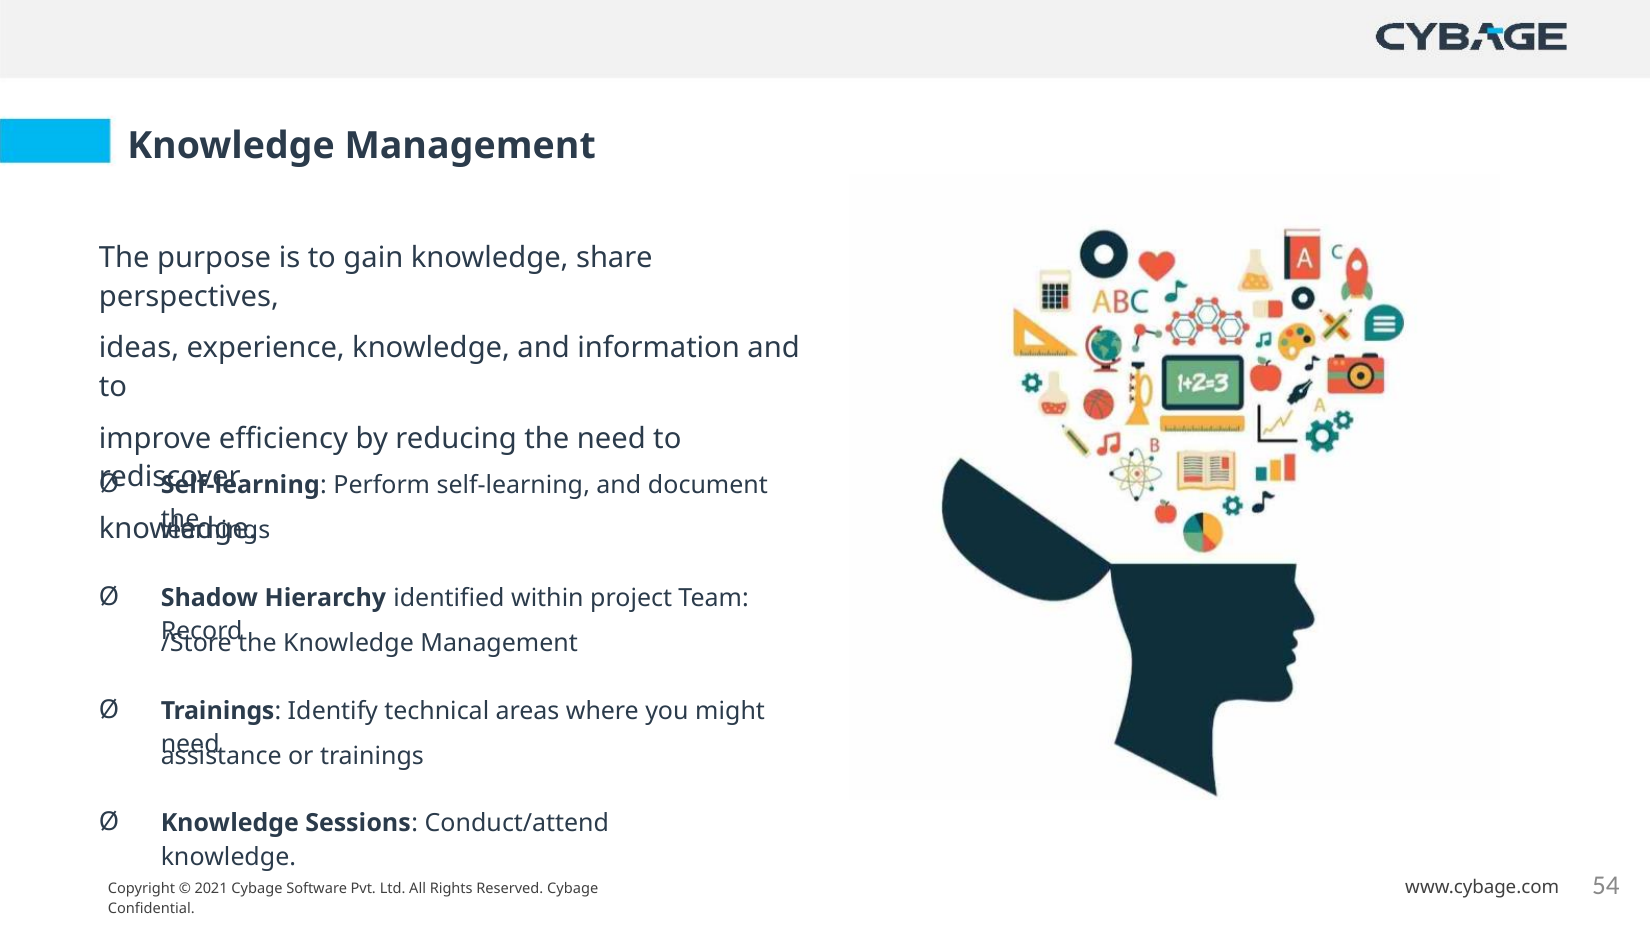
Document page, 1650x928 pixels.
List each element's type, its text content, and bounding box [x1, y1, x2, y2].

text_box assistance or trainings [160, 736, 429, 770]
text_box The purpose is to gain knowledge, share perspectives, ideas, experience, knowledge, and information and to improve efficiency by reducing the need to rediscover knowledge. [98, 234, 816, 545]
text_box www.cybage.com [1405, 872, 1574, 898]
text_box [0, 0, 1650, 928]
text_box Knowledge Sessions: Conduct/attend knowledge. [160, 803, 742, 871]
text_box Self-learning: Perform self-learning, and document the [160, 465, 796, 533]
text_box Copyright © 2021 Cybage Software Pvt. Ltd. All Rights Reserved. Cybage Confidential. [107, 877, 655, 917]
text_box Trainings: Identify technical areas where you might need [160, 691, 812, 758]
text_box Ø Ø Ø Ø [98, 469, 145, 837]
text_box /Store the Knowledge Management [160, 623, 580, 657]
text_box 54 [1592, 872, 1645, 900]
text_box learnings [160, 510, 286, 545]
text_box Knowledge Management [127, 120, 619, 167]
text_box Shadow Hierarchy identified within project Team: Record [160, 578, 826, 645]
